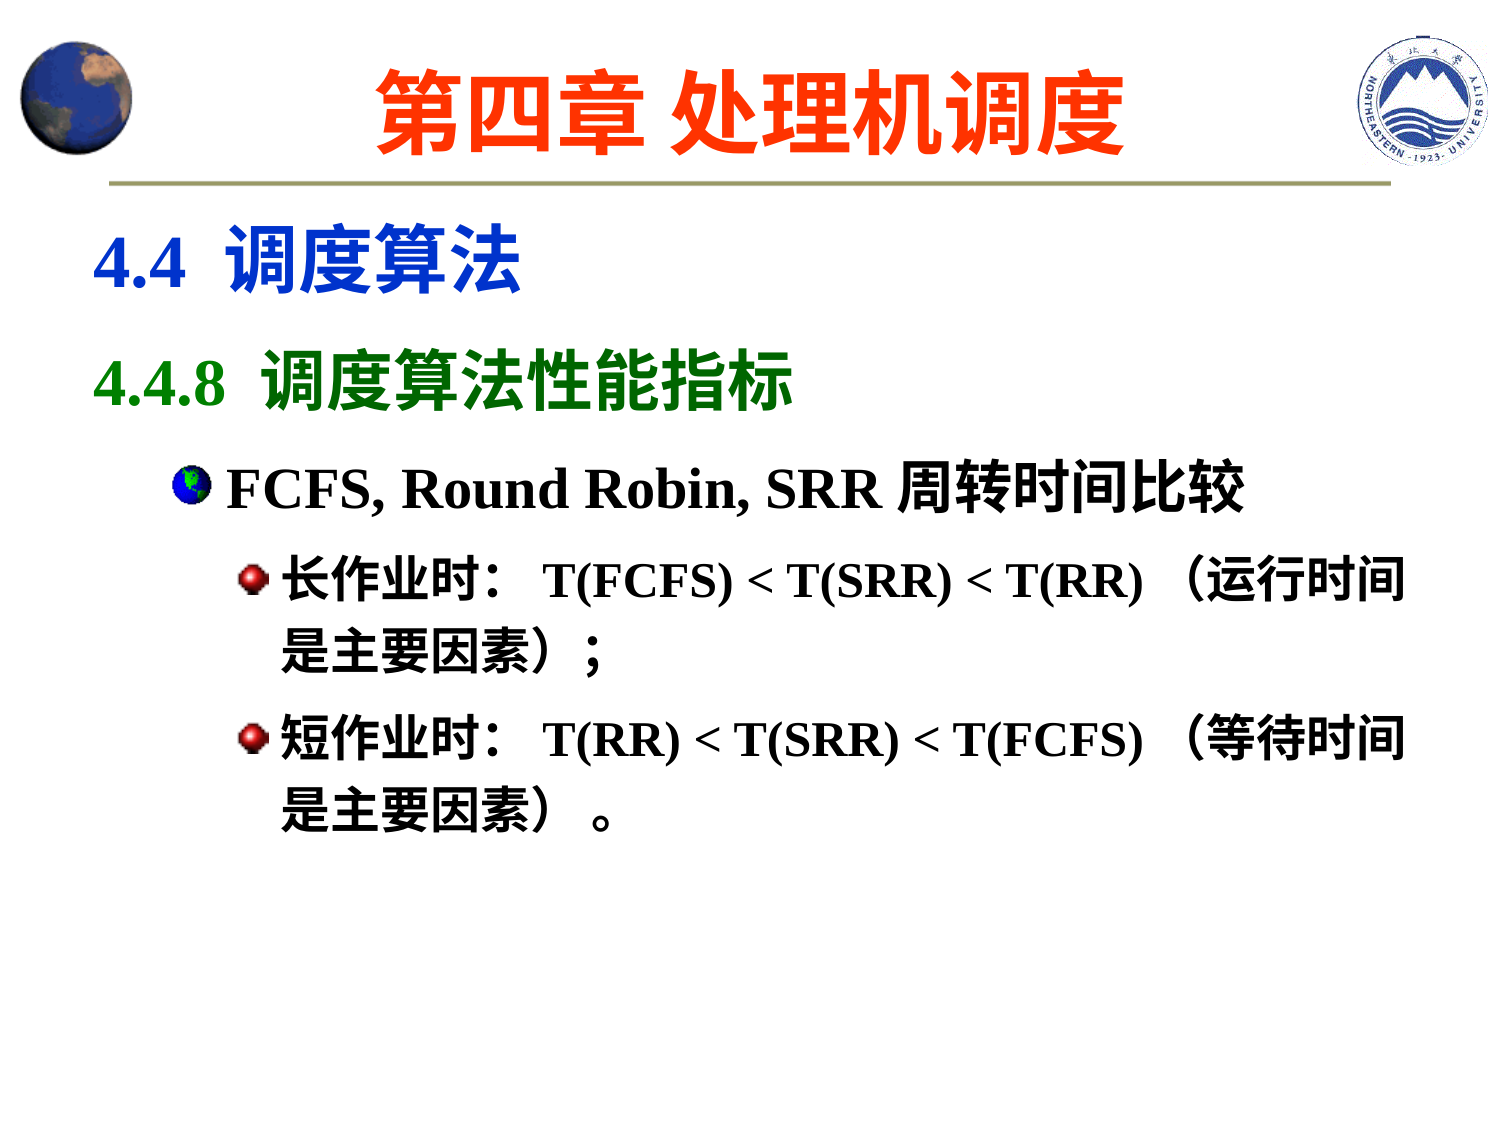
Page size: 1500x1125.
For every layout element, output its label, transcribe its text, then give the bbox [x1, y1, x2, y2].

picture [0, 37, 138, 161]
picture [233, 559, 269, 595]
list 4.4 调度算法 4.4.8 调度算法性能指标 FCFS, Round Robin, SRR周转时间比较 长作业时：T(FCFS) < T(SRR) < T(RR)（运行时间是主要因素）； 短作业时：T(RR) < T(SRR) < T(FCFS)（等待时间是主要因素） 。 [78, 187, 1425, 900]
picture [1352, 33, 1490, 171]
picture [171, 464, 213, 506]
picture [233, 718, 269, 754]
picture [109, 175, 1391, 187]
title 第四章 处理机调度 [112, 42, 1388, 180]
